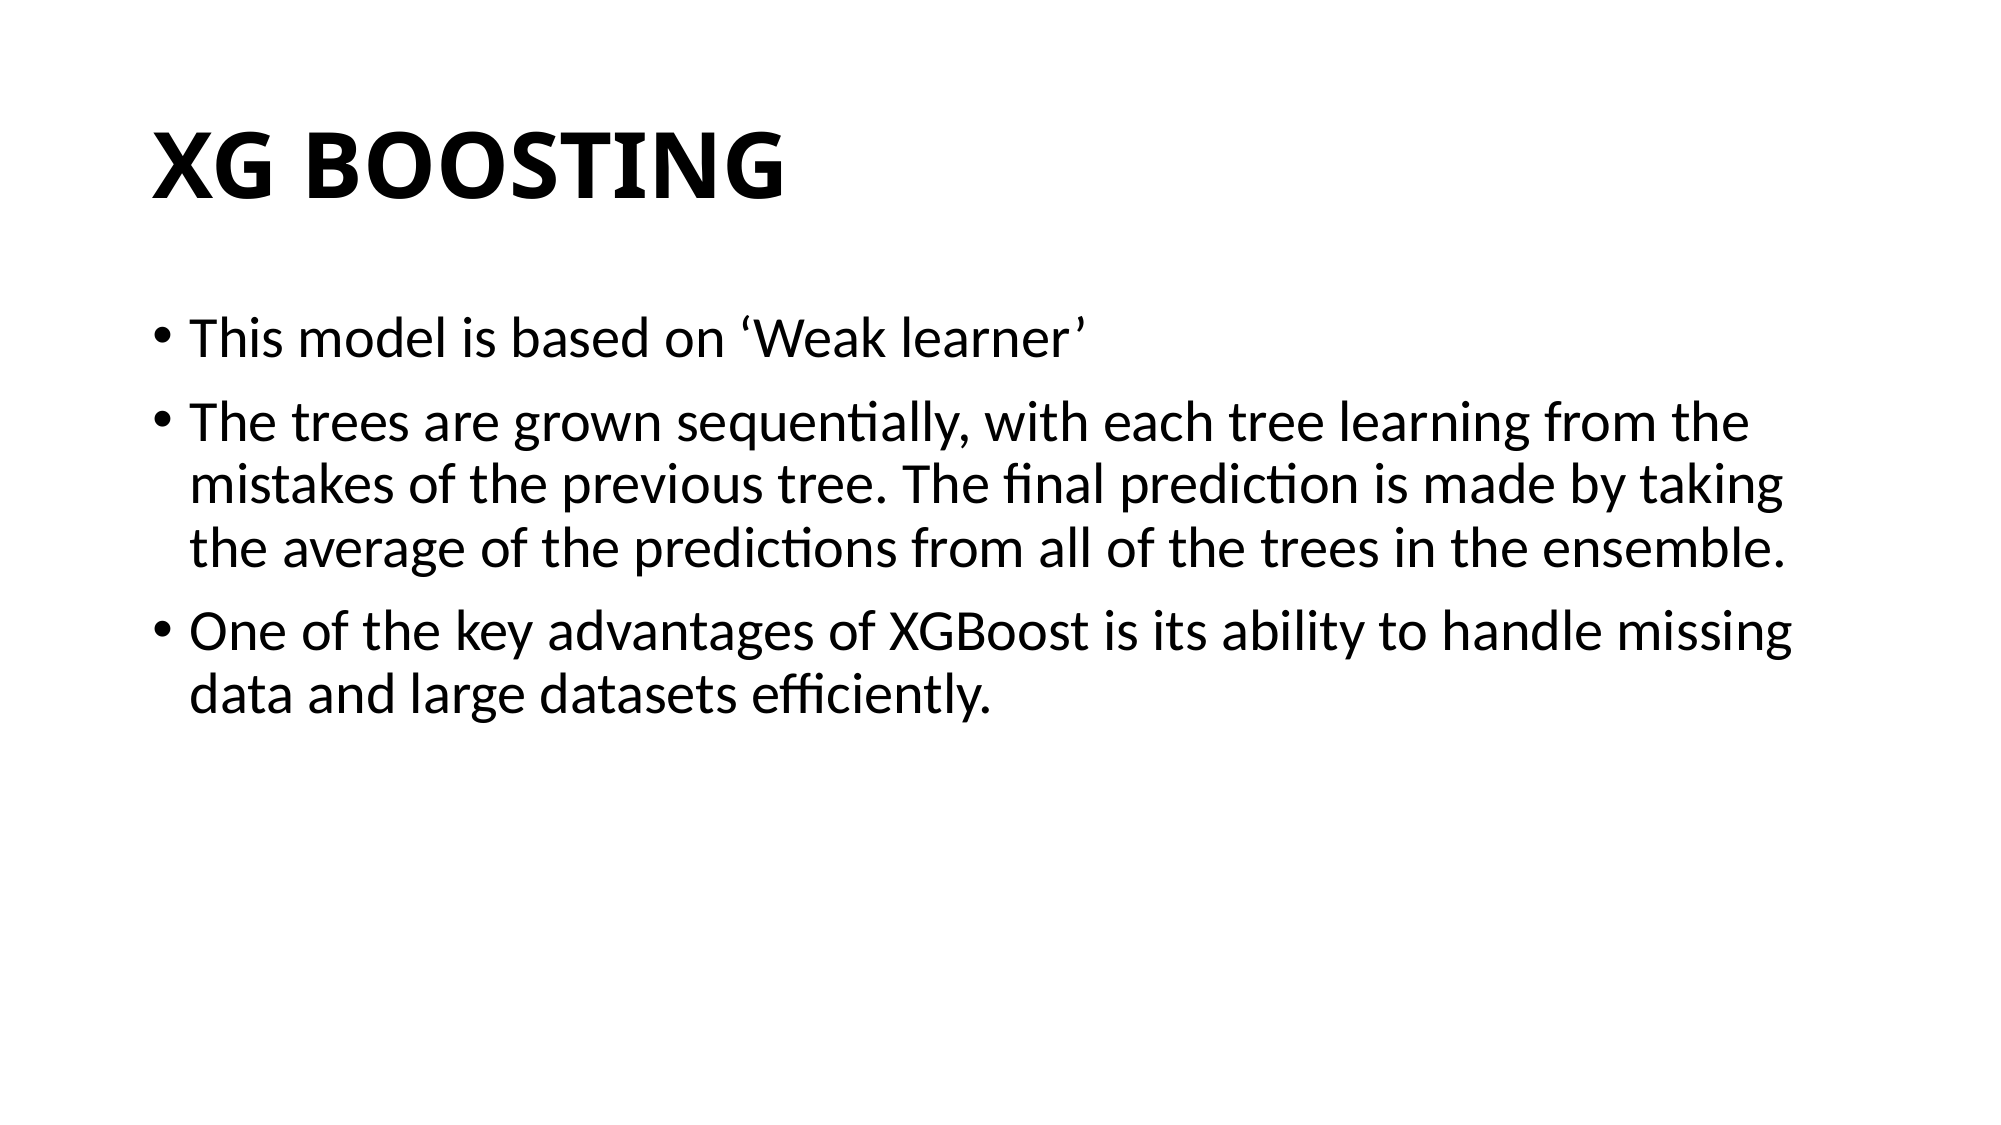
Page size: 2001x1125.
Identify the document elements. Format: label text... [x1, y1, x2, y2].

title XG BOOSTING [137, 59, 1863, 278]
list This model is based on ‘Weak learner’ The trees are grown sequentially, with each tree learning from the mistakes of the previous tree. The final prediction is made by taking the average of the predictions from all of the trees in the ensemble. One of the key advantages of XGBoost is its ability to handle missing data and large datasets efficiently. [137, 299, 1863, 1014]
